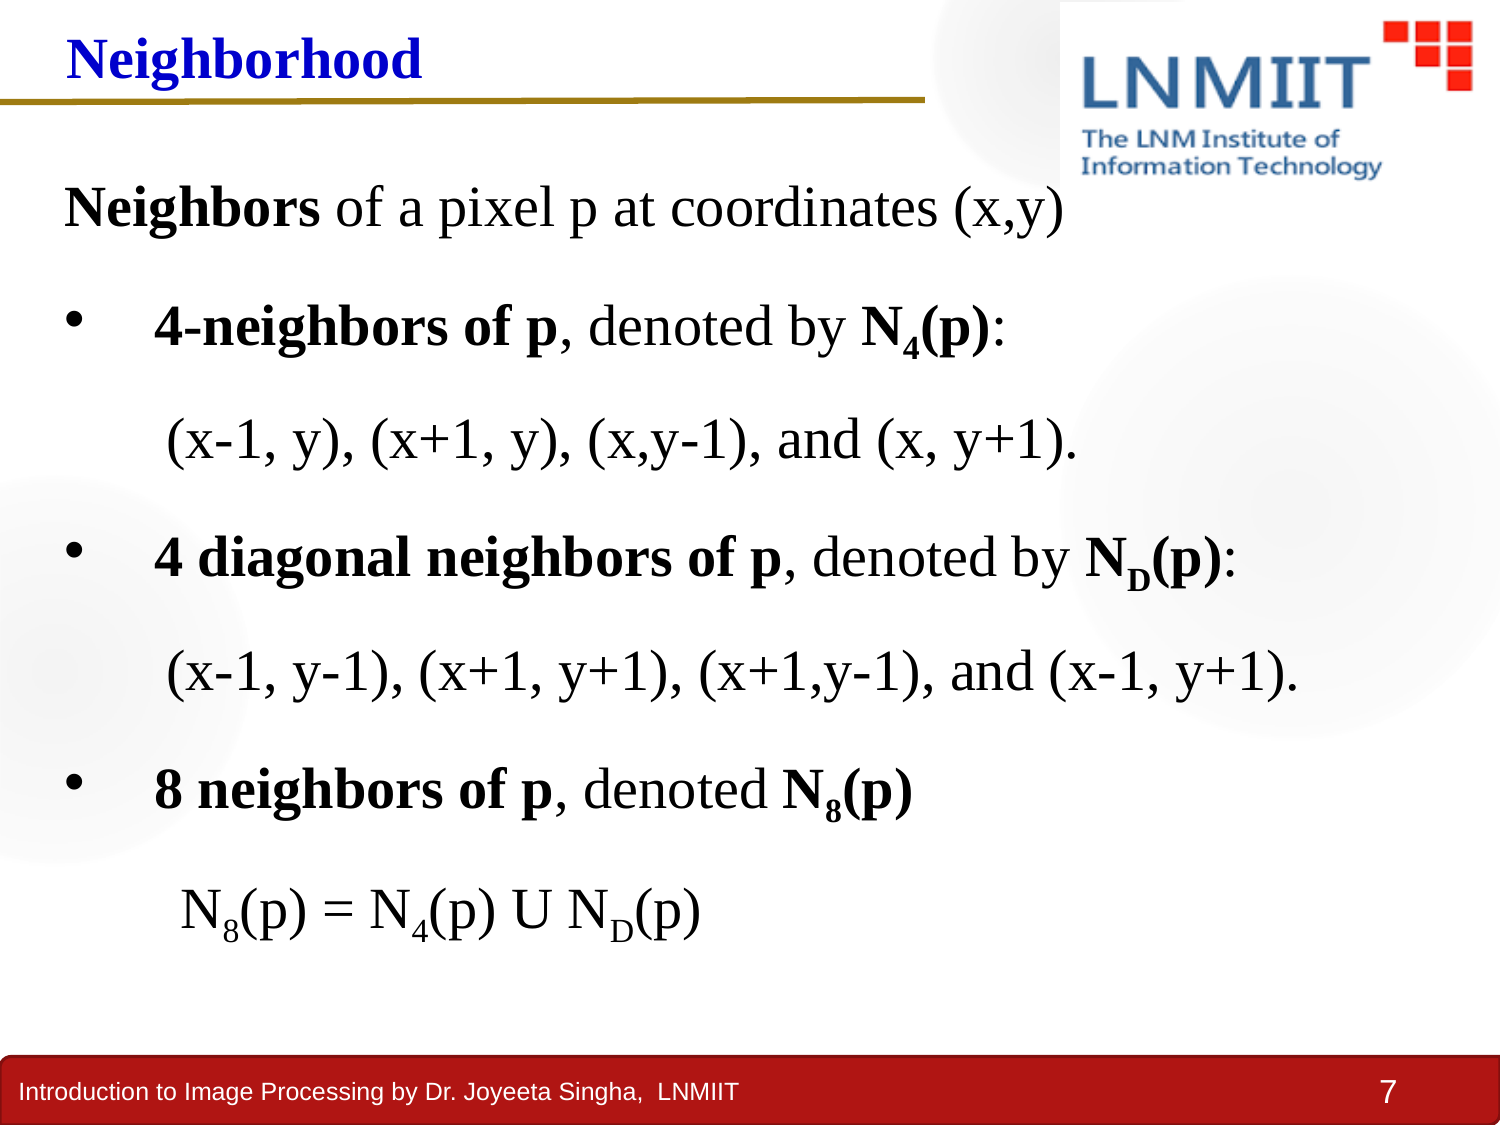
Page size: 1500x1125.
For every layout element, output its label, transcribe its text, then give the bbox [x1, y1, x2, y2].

text_box Neighbors of a pixel p at coordinates (x,y) 4-neighbors of p, denoted by N4(p): (x-1, y), (x+1, y), (x,y-1), and (x, y+1). 4 diagonal neighbors of p, denoted by ND(p): (x-1, y-1), (x+1, y+1), (x+1,y-1), and (x-1, y+1). 8 neighbors of p, denoted N8(p) N8(p) = N4(p) U ND(p) [49, 174, 1463, 949]
text_box Neighborhood [52, 12, 439, 98]
picture [1060, 2, 1498, 198]
